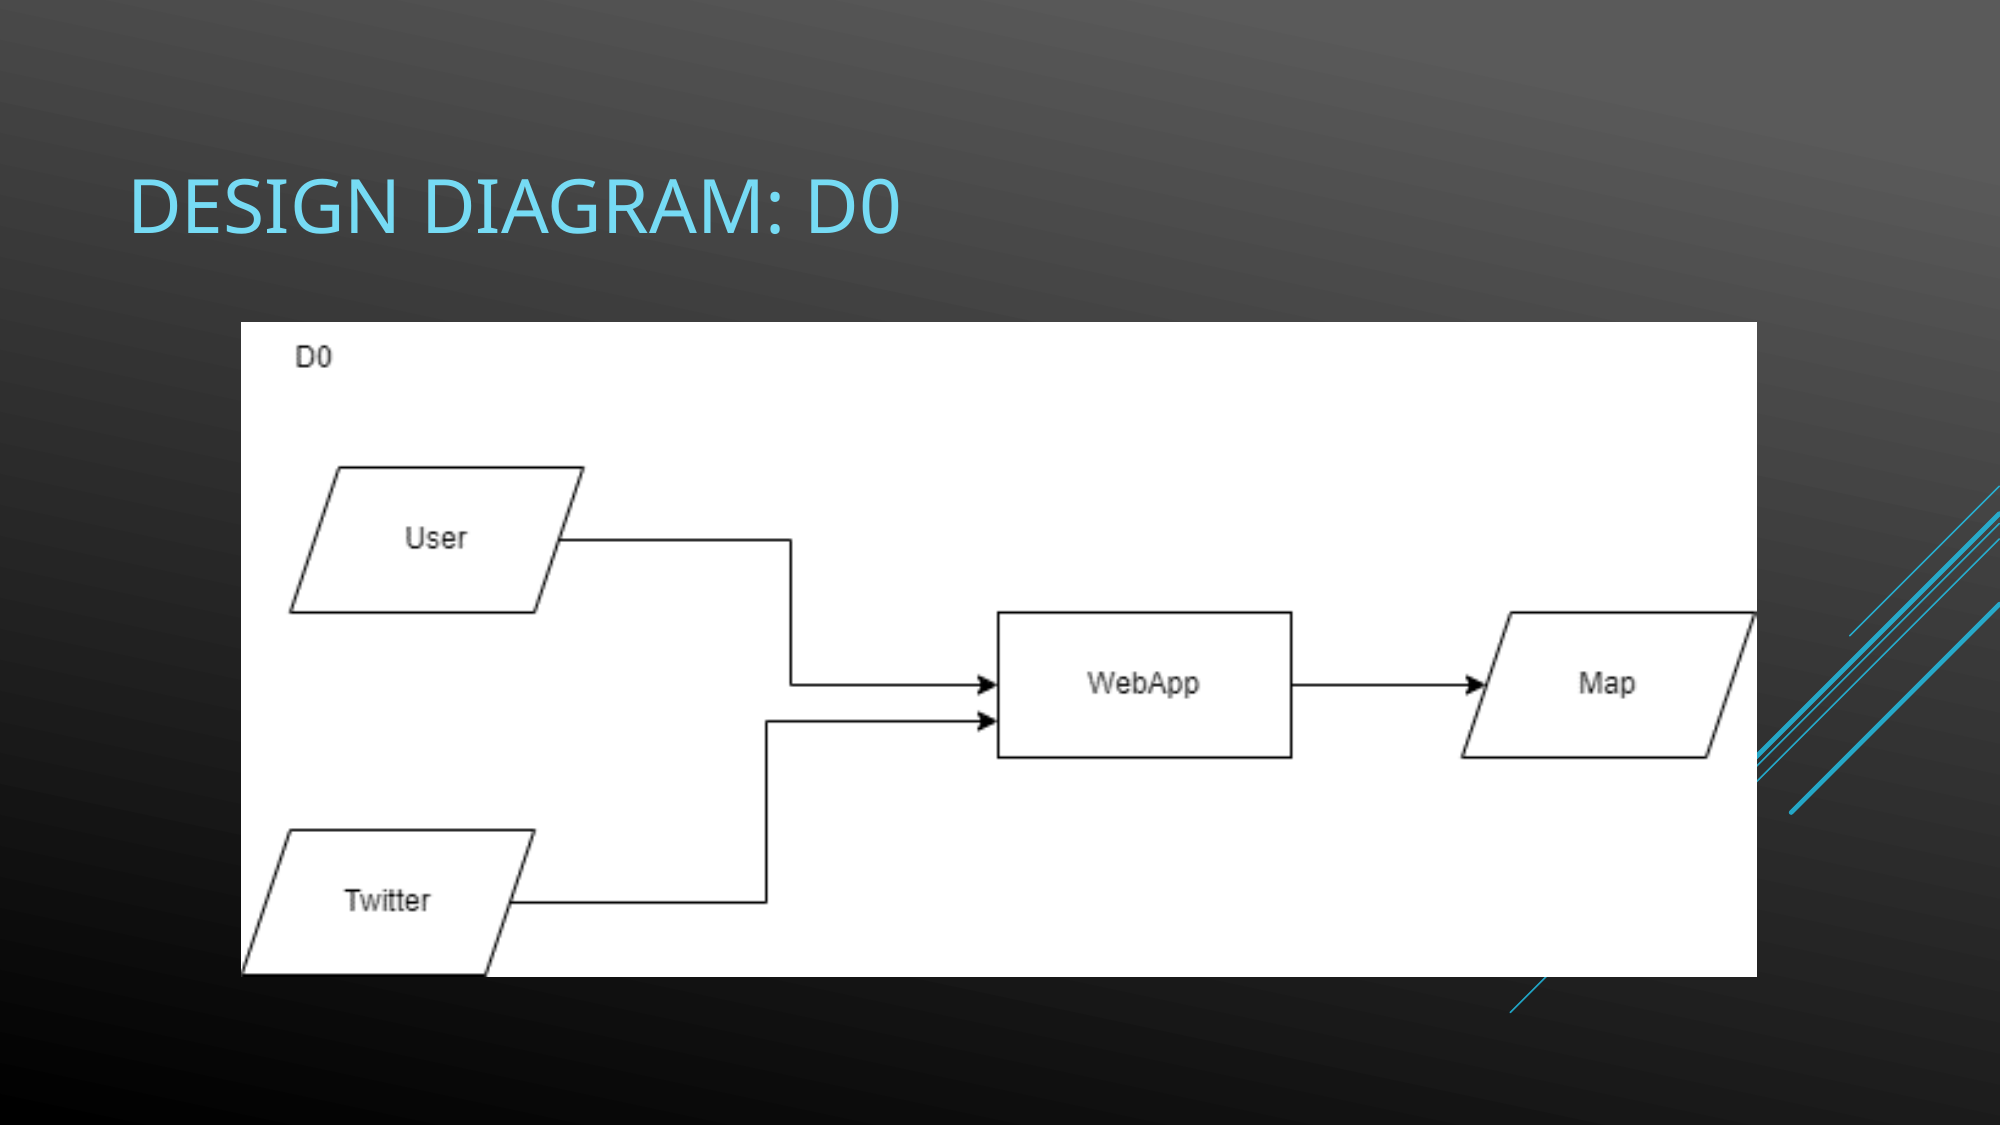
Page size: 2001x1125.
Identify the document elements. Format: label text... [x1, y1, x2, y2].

text_box [0, 0, 2000, 1125]
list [241, 322, 1757, 977]
text_box Design Diagram: D0 [112, 79, 1513, 327]
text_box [1510, 485, 2000, 1013]
